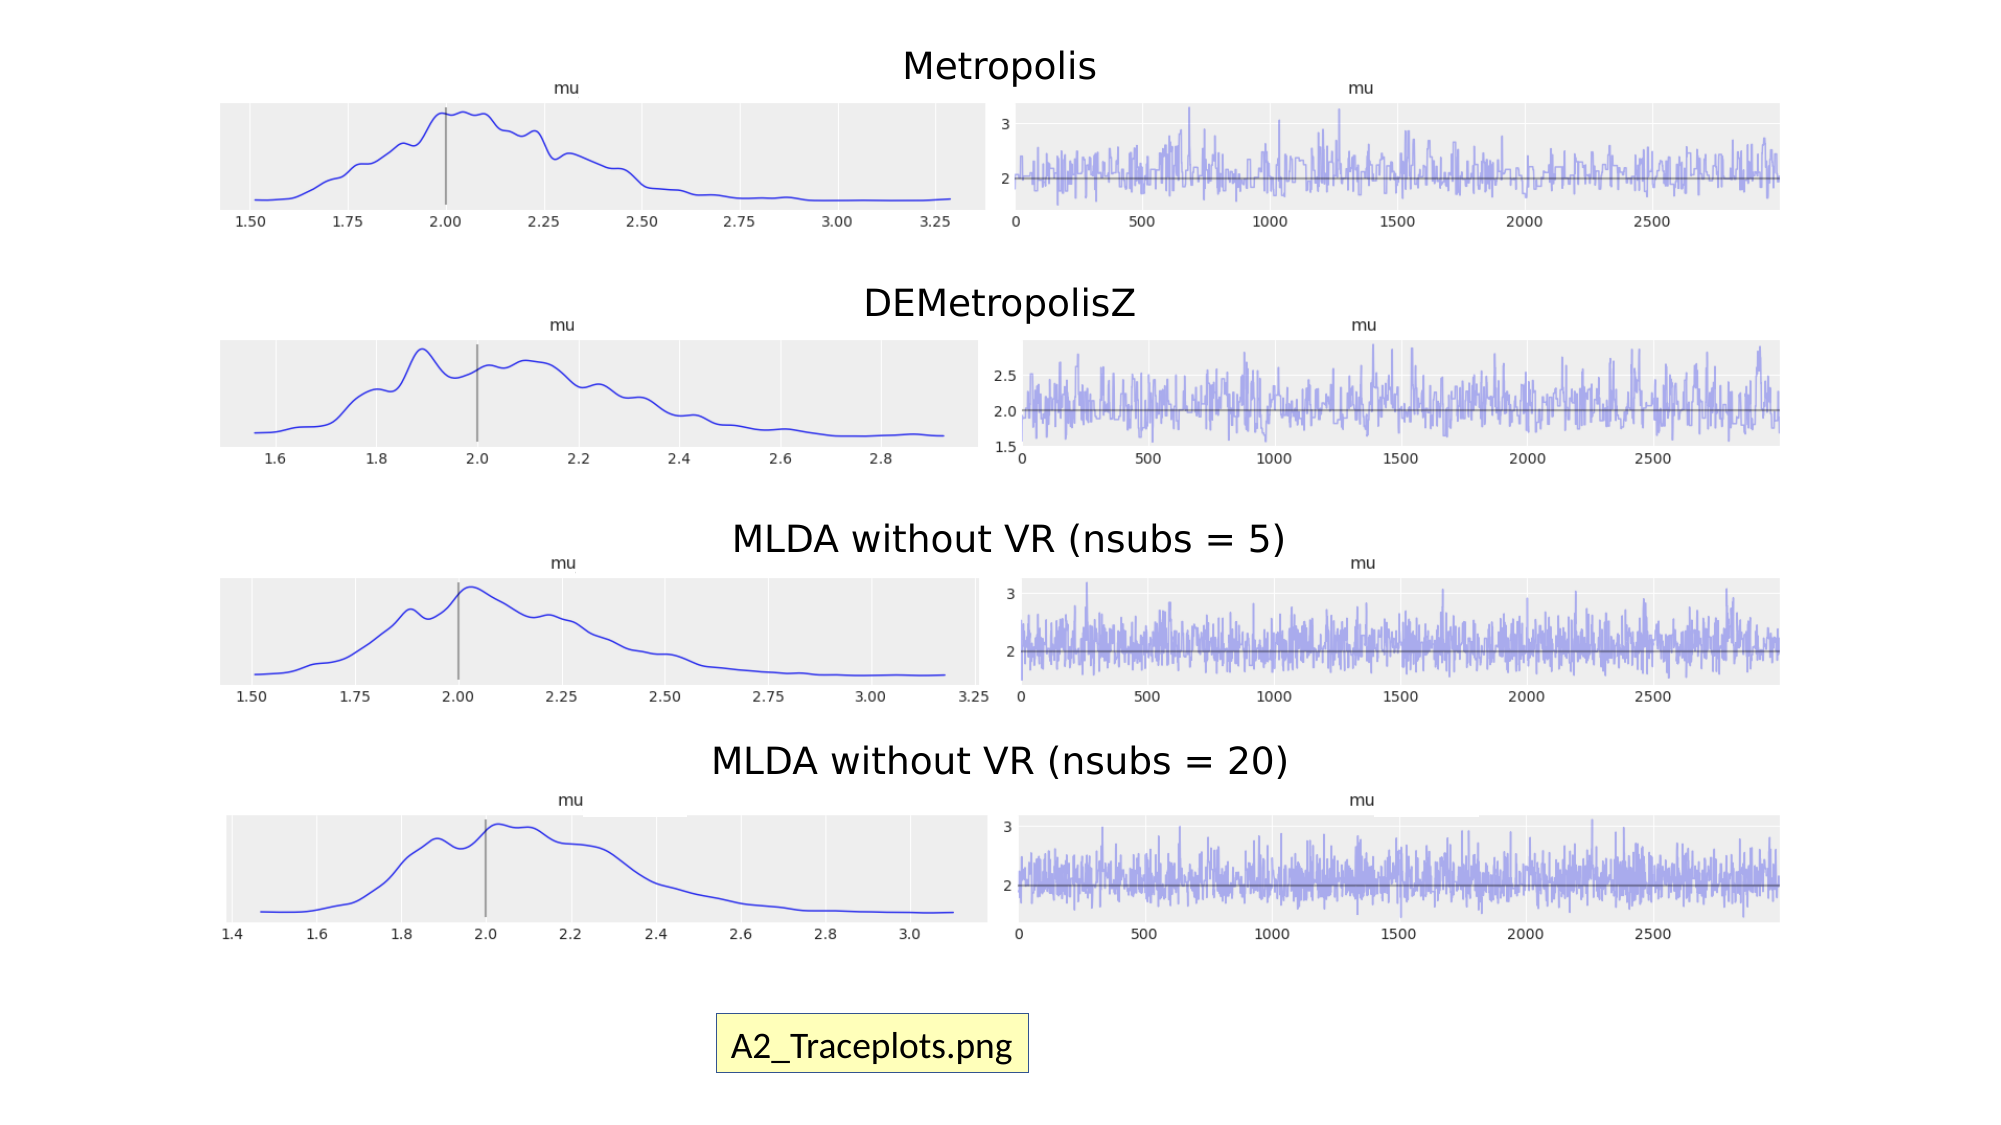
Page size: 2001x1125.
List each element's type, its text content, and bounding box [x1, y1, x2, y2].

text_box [215, 34, 1784, 944]
text_box A2_Traceplots.png [716, 1013, 1029, 1073]
